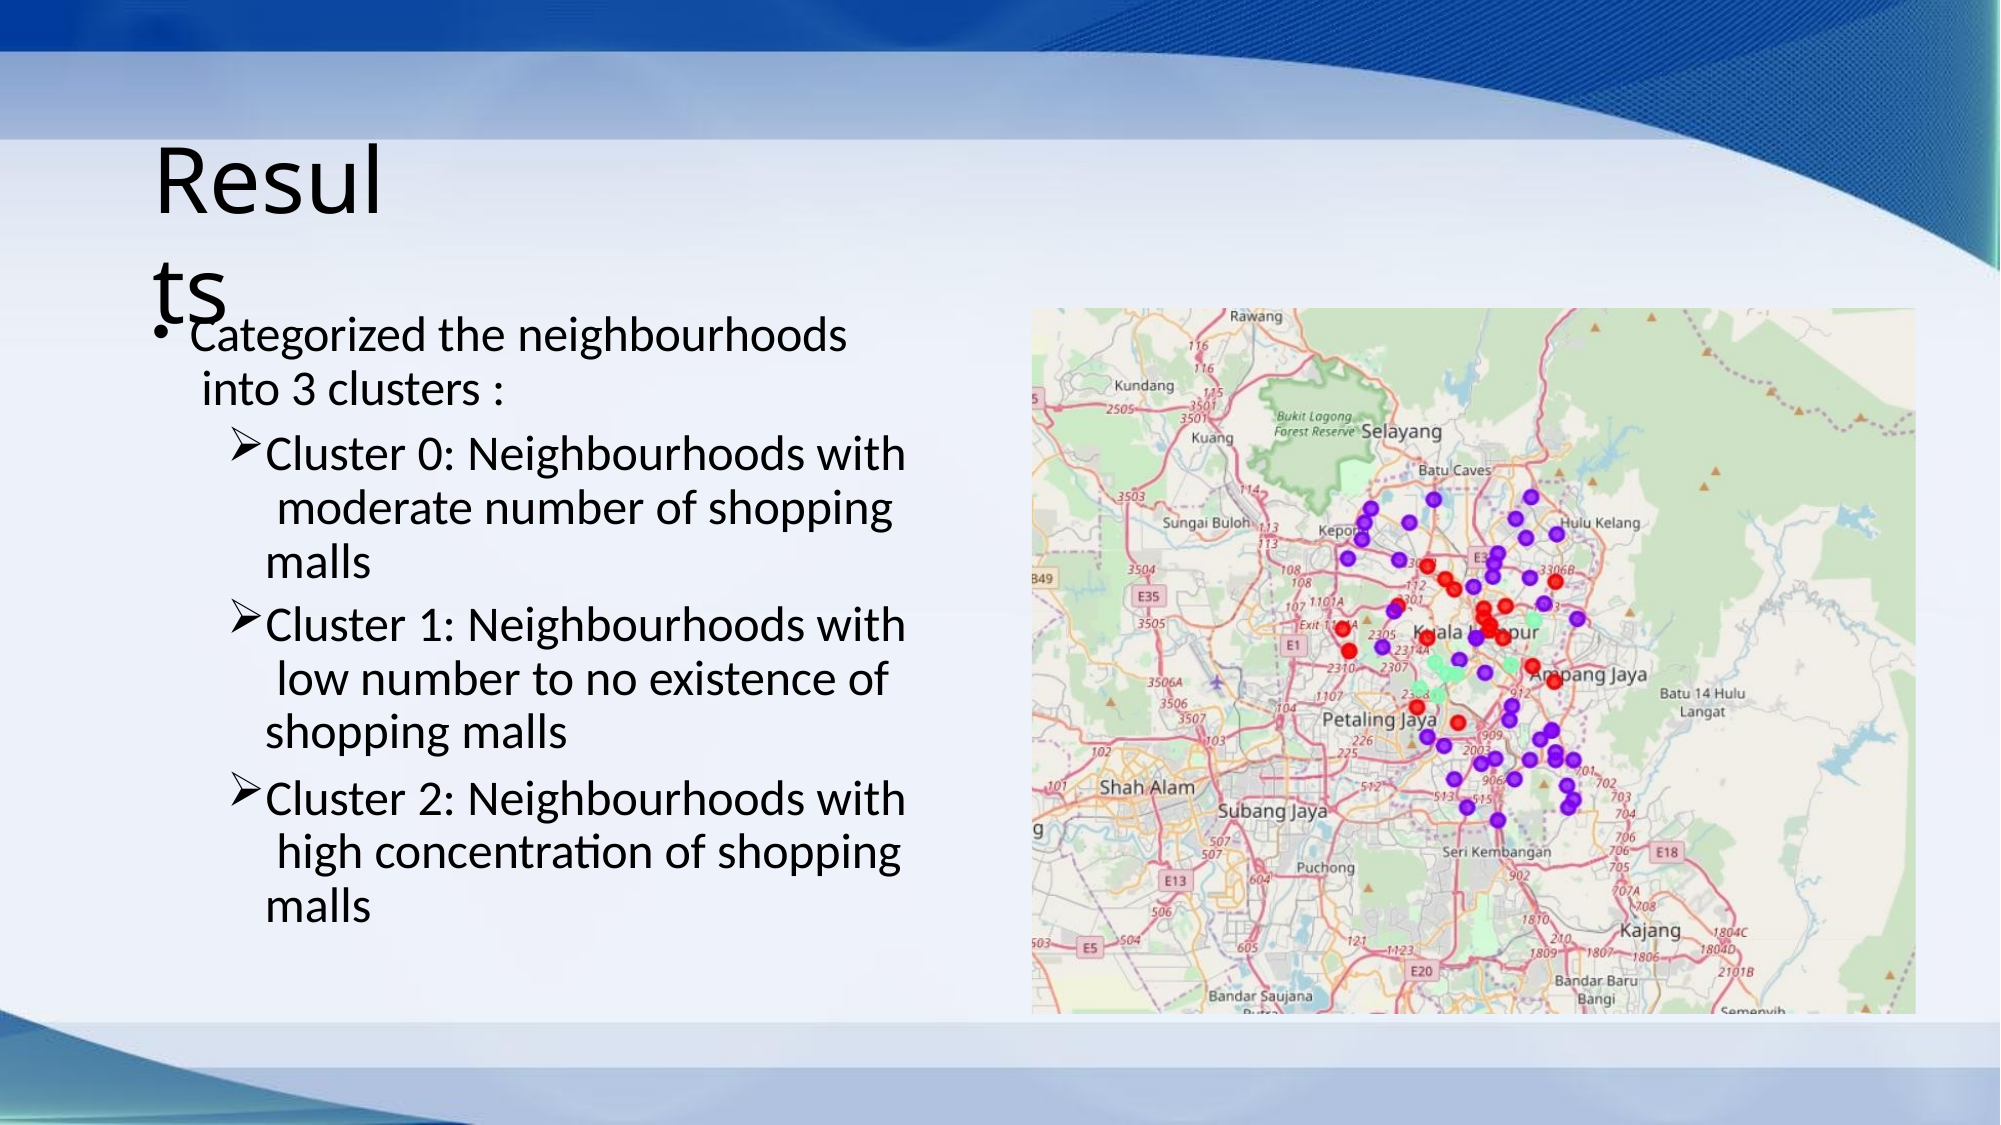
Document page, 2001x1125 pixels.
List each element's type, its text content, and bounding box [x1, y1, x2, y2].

text_box Categorized the neighbourhoods into 3 clusters : Cluster 0: Neighbourhoods with moderate number of shopping malls Cluster 1: Neighbourhoods with low number to no existence of shopping malls Cluster 2: Neighbourhoods with high concentration of shopping malls [150, 298, 914, 933]
title Results [150, 119, 413, 298]
picture [0, 0, 2000, 1125]
text_box [1031, 308, 1916, 1014]
